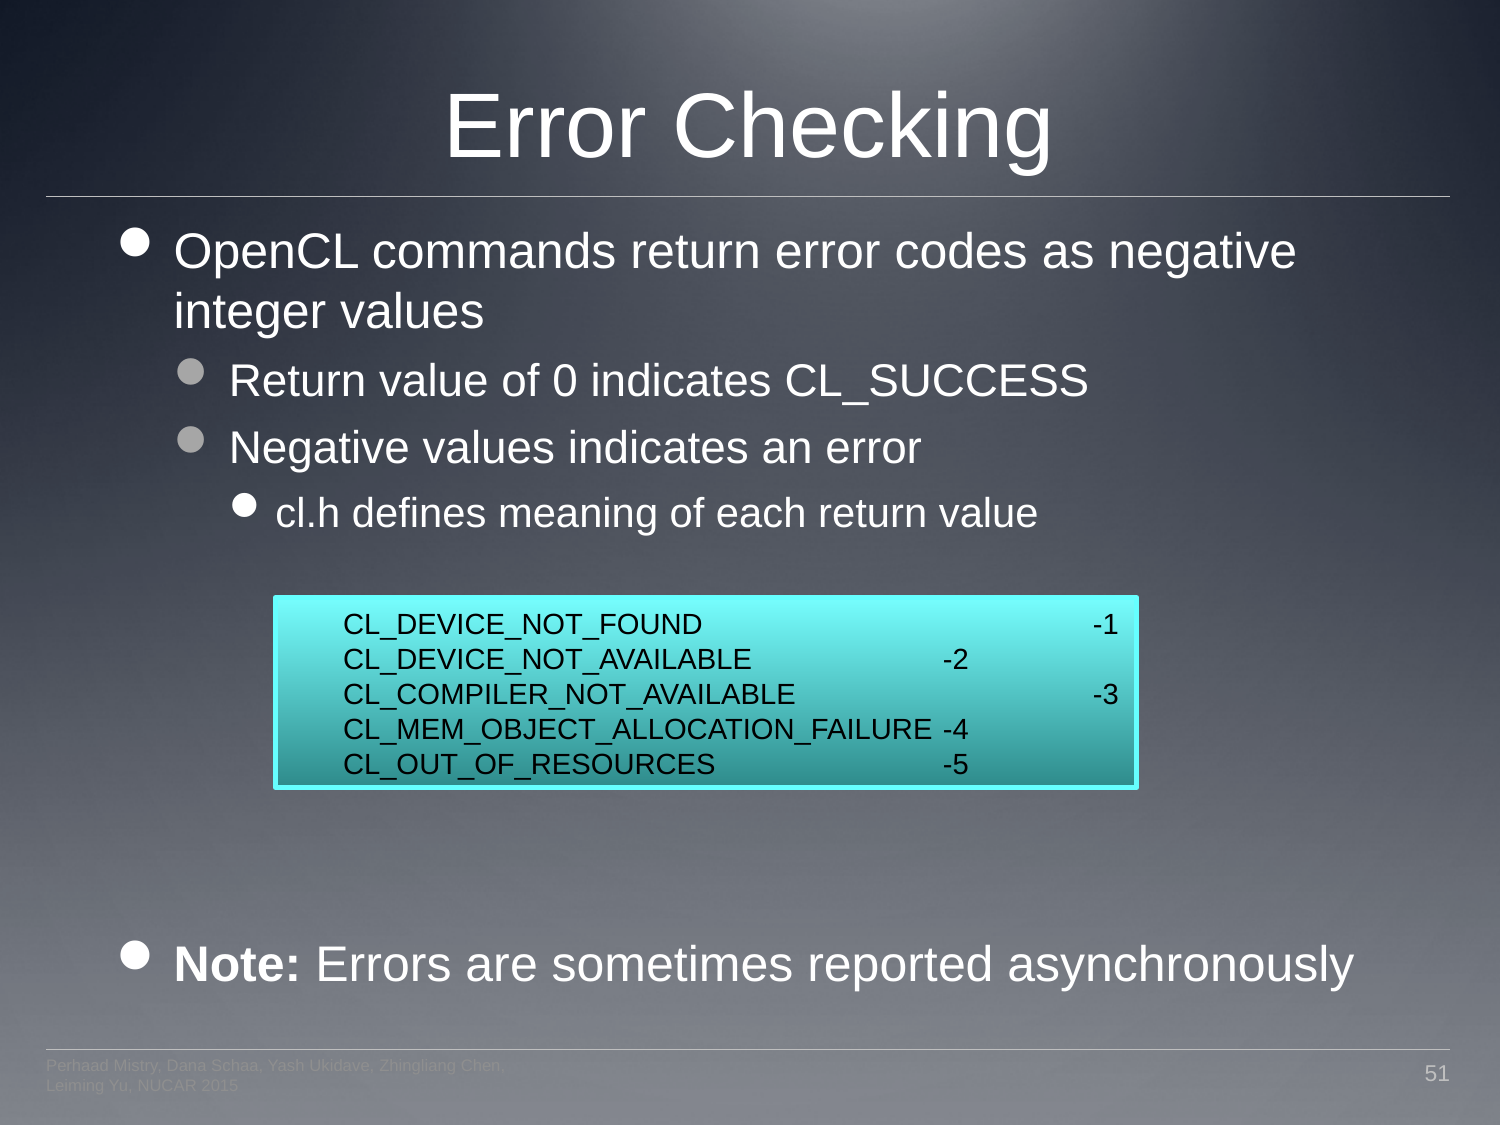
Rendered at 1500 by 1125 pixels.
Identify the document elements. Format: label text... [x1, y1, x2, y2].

slide_number 51 [1325, 1042, 1450, 1103]
text_box CL_DEVICE_NOT_FOUND -1 CL_DEVICE_NOT_AVAILABLE -2 CL_COMPILER_NOT_AVAILABLE -3 CL_MEM_OBJECT_ALLOCATION_FAILURE -4 CL_OUT_OF_RESOURCES -5 [273, 595, 1139, 790]
title Error Checking [105, 17, 1394, 183]
list OpenCL commands return error codes as negative integer values Return value of 0 indicates CL_SUCCESS Negative values indicates an error cl.h defines meaning of each return value Note: Errors are sometimes reported asynchronously [101, 210, 1394, 1024]
footer Perhaad Mistry, Dana Schaa, Yash Ukidave, Zhingliang Chen, Leiming Yu, NUCAR 2015 [46, 1042, 521, 1103]
